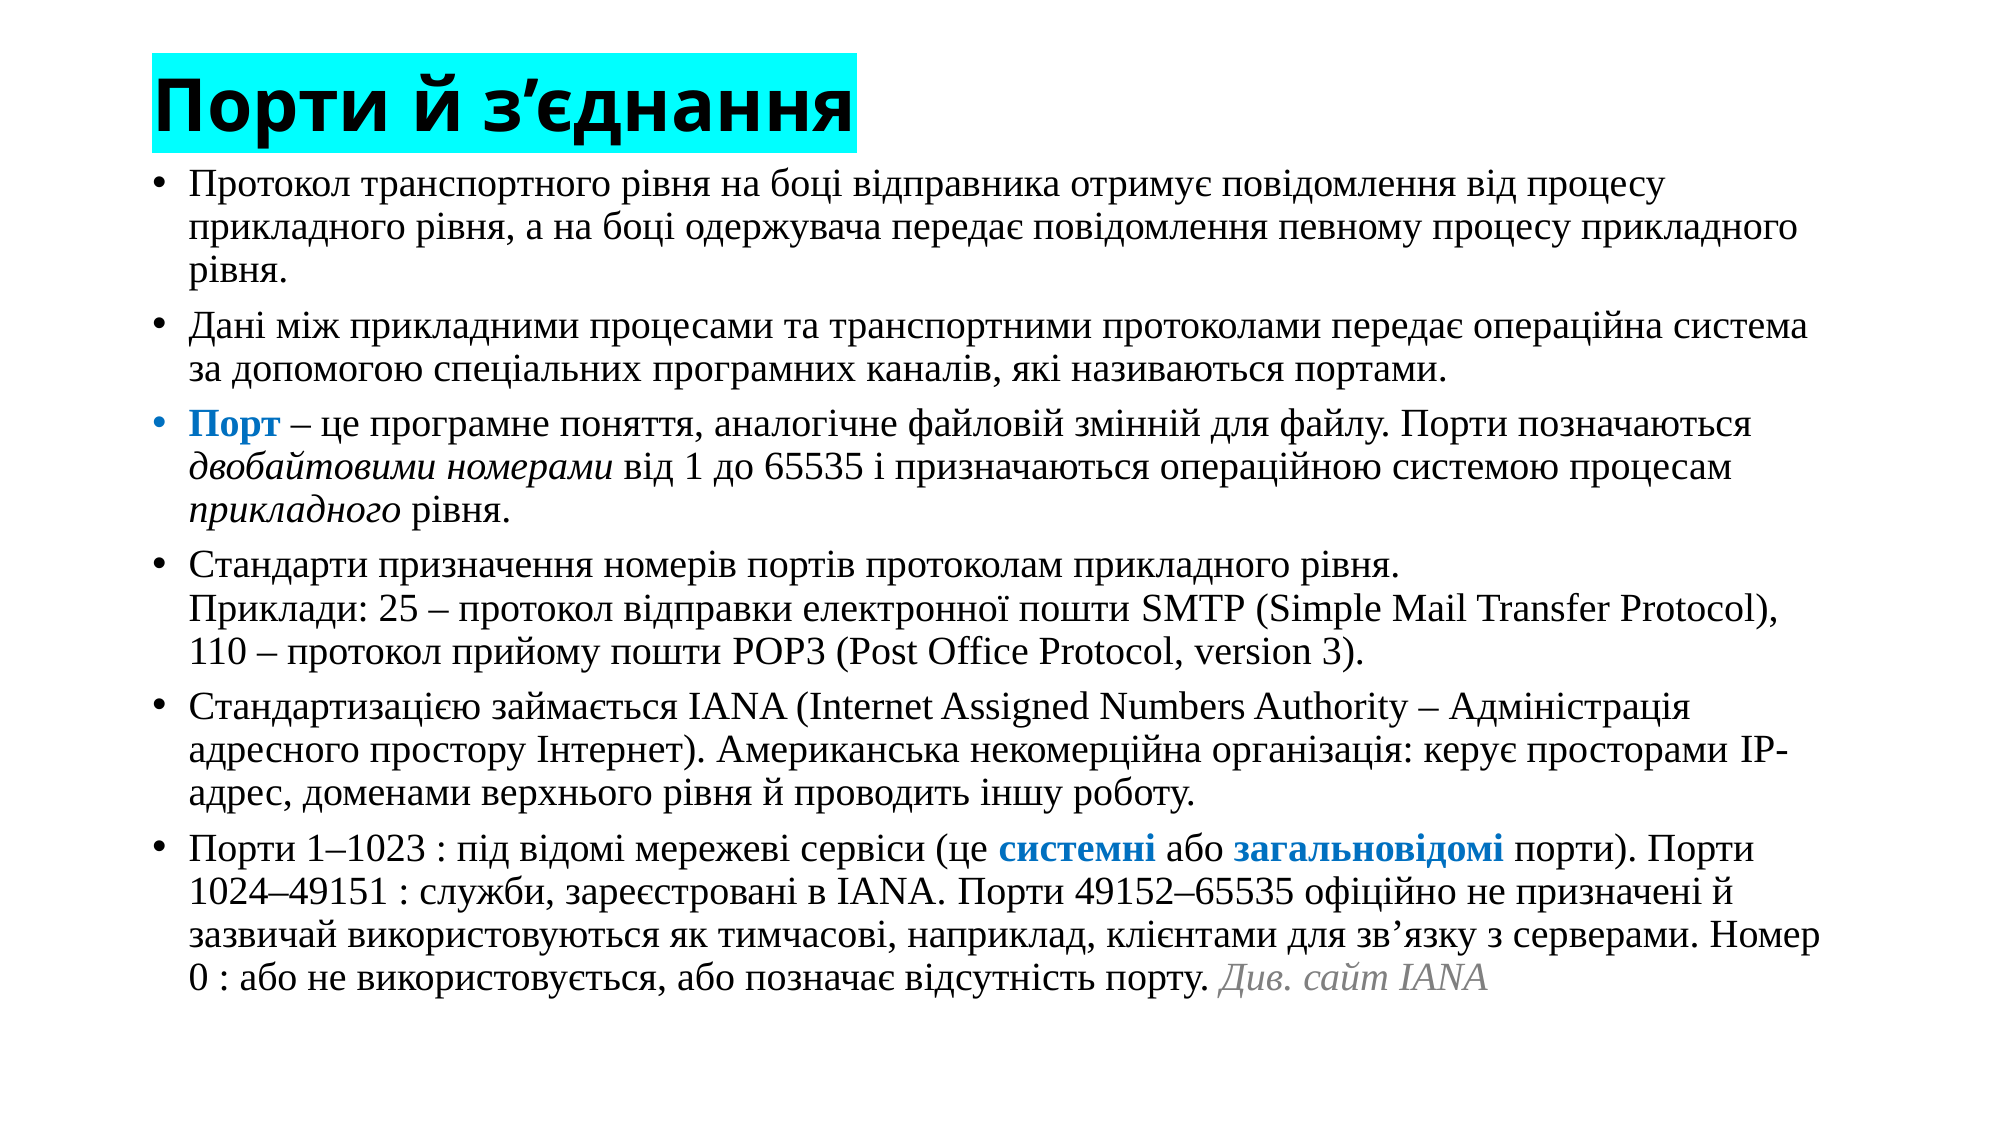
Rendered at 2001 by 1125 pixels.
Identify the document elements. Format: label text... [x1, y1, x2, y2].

title Порти й з’єднання [137, 59, 1863, 154]
list Протокол транспортного рівня на боці відправника отримує повідомлення від процесу прикладного рівня, а на боці одержувача передає повідомлення певному процесу прикладного рівня. Дані між прикладними процесами та транспортними протоколами передає операційна система за допомогою спеціальних програмних каналів, які називаються портами. Порт – це програмне поняття, аналогічне файловій змінній для файлу. Порти позначаються двобайтовими номерами від 1 до 65535 і призначаються операційною системою процесам прикладного рівня. Стандарти призначення номерів портів протоколам прикладного рівня. Приклади: 25 – протокол відправки електронної пошти SMTP (Simple Mail Transfer Protocol), 110 – протокол прийому пошти POP3 (Post Office Protocol, version 3). Стандартизацією займається IANA (Internet Assigned Numbers Authority – Адміністрація адресного простору Інтернет). Американська некомерційна організація: керує просторами IP-адрес, доменами верхнього рівня й проводить іншу роботу. Порти 1–1023 : під відомі мережеві сервіси (це системні або загальновідомі порти). Порти 1024–49151 : служби, зареєстровані в IANA. Порти 49152–65535 офіційно не призначені й зазвичай використовуються як тимчасові, наприклад, клієнтами для зв’язку з серверами. Номер 0 : або не використовується, або позначає відсутність порту. Див. сайт IANA [137, 154, 1863, 1014]
